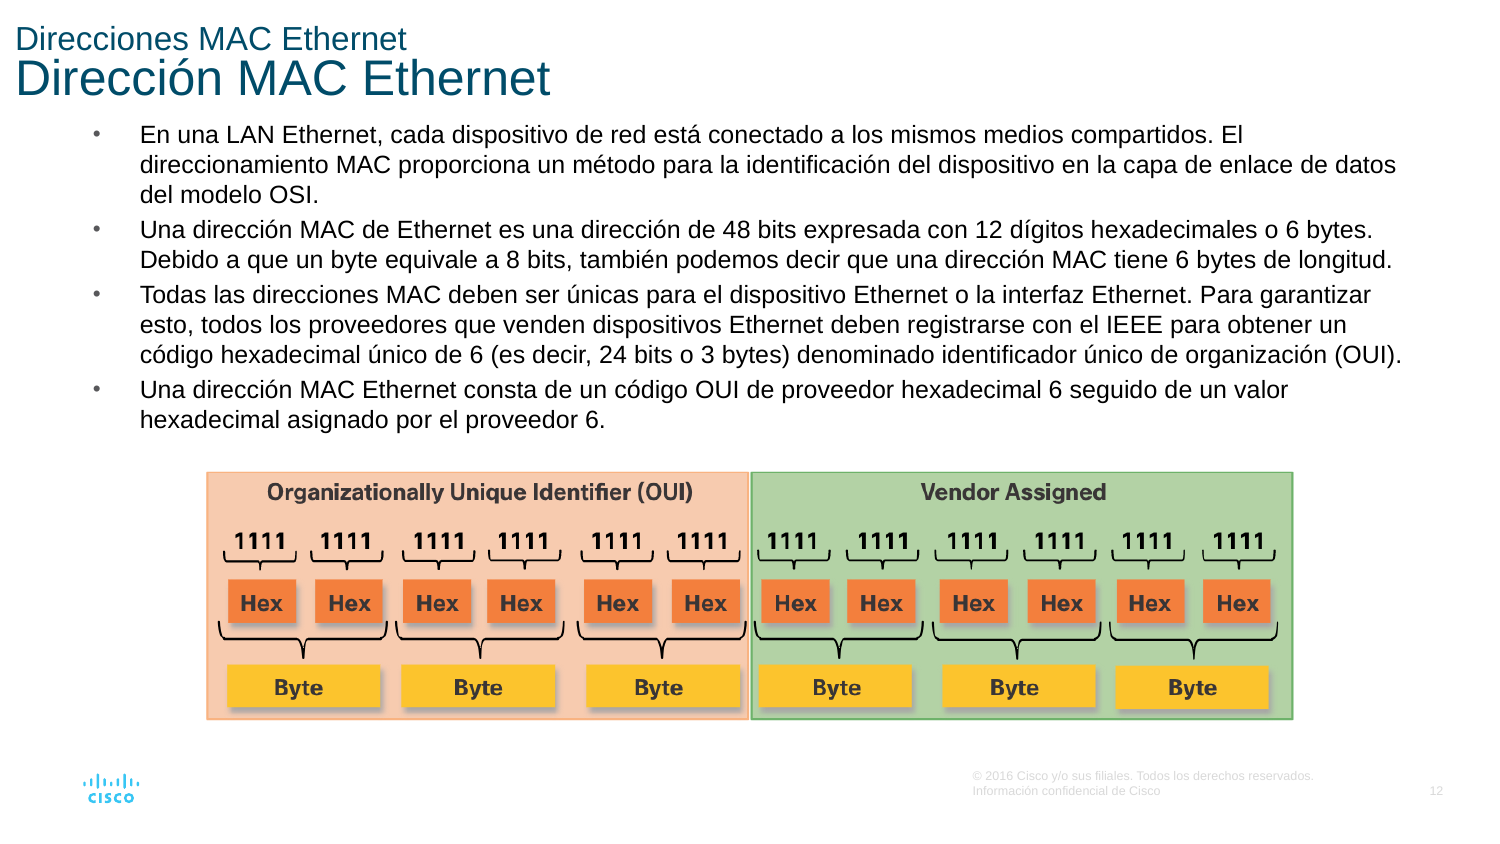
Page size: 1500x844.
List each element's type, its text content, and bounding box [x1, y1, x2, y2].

title Direcciones MAC Ethernet Dirección MAC Ethernet [0, 5, 1369, 126]
list En una LAN Ethernet, cada dispositivo de red está conectado a los mismos medios compartidos. El direccionamiento MAC proporciona un método para la identificación del dispositivo en la capa de enlace de datos del modelo OSI. Una dirección MAC de Ethernet es una dirección de 48 bits expresada con 12 dígitos hexadecimales o 6 bytes. Debido a que un byte equivale a 8 bits, también podemos decir que una dirección MAC tiene 6 bytes de longitud. Todas las direcciones MAC deben ser únicas para el dispositivo Ethernet o la interfaz Ethernet. Para garantizar esto, todos los proveedores que venden dispositivos Ethernet deben registrarse con el IEEE para obtener un código hexadecimal único de 6 (es decir, 24 bits o 3 bytes) denominado identificador único de organización (OUI). Una dirección MAC Ethernet consta de un código OUI de proveedor hexadecimal 6 seguido de un valor hexadecimal asignado por el proveedor 6. [77, 111, 1437, 467]
picture [195, 463, 1305, 733]
